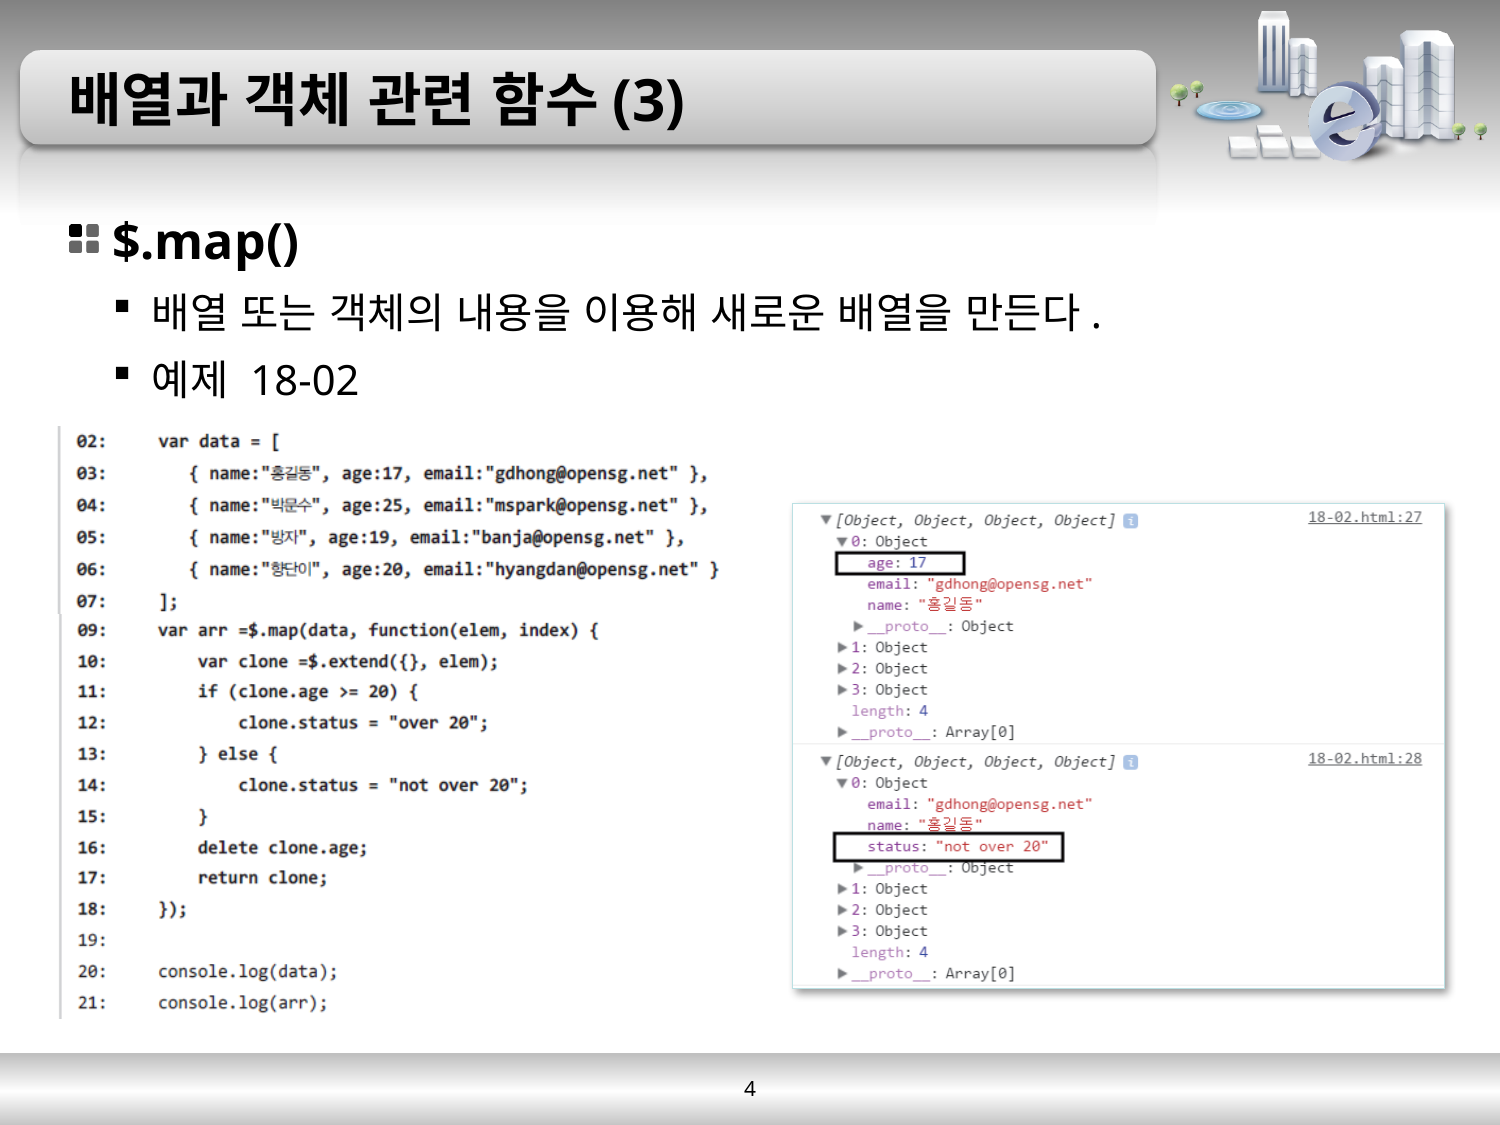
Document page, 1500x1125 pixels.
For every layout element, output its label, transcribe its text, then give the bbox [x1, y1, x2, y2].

list $.map() 배열 또는 객체의 내용을 이용해 새로운 배열을 만든다. 예제 18-02 [54, 195, 1448, 1036]
picture [54, 426, 768, 1019]
picture [1170, 11, 1487, 177]
picture [9, 46, 1166, 243]
picture [792, 503, 1445, 989]
title 배열과 객체 관련 함수(3) [52, 55, 1404, 156]
picture [69, 224, 99, 253]
